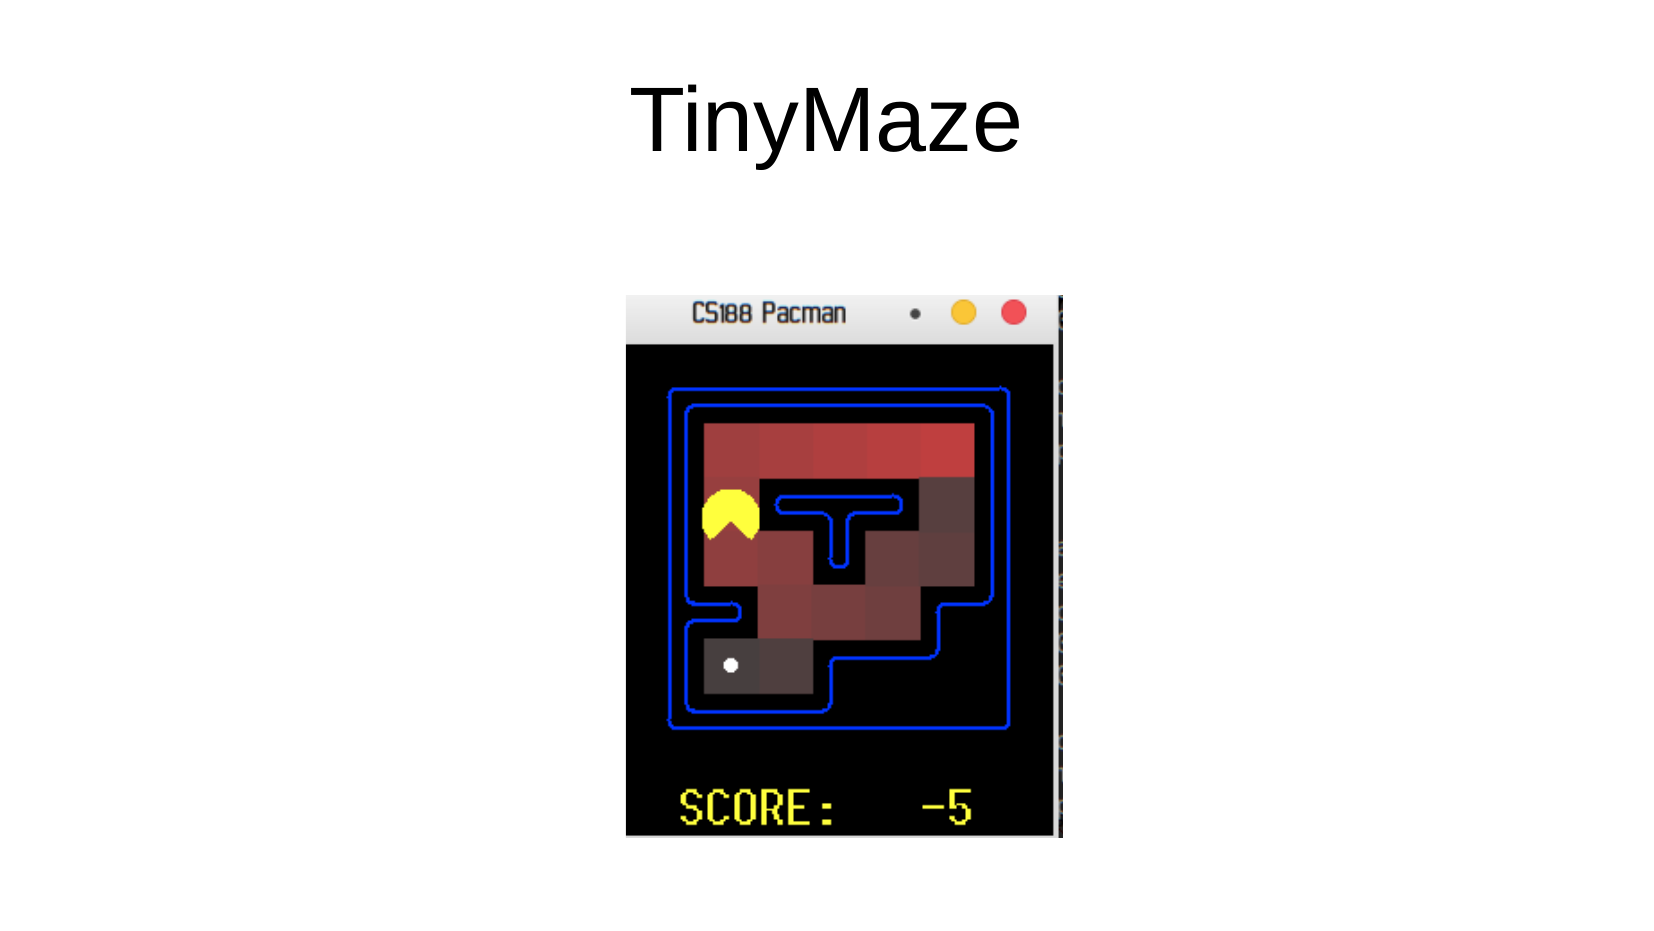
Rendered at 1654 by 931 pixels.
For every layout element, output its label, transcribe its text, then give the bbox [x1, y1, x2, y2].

text_box TinyMaze [82, 37, 1571, 193]
picture [625, 295, 1064, 838]
